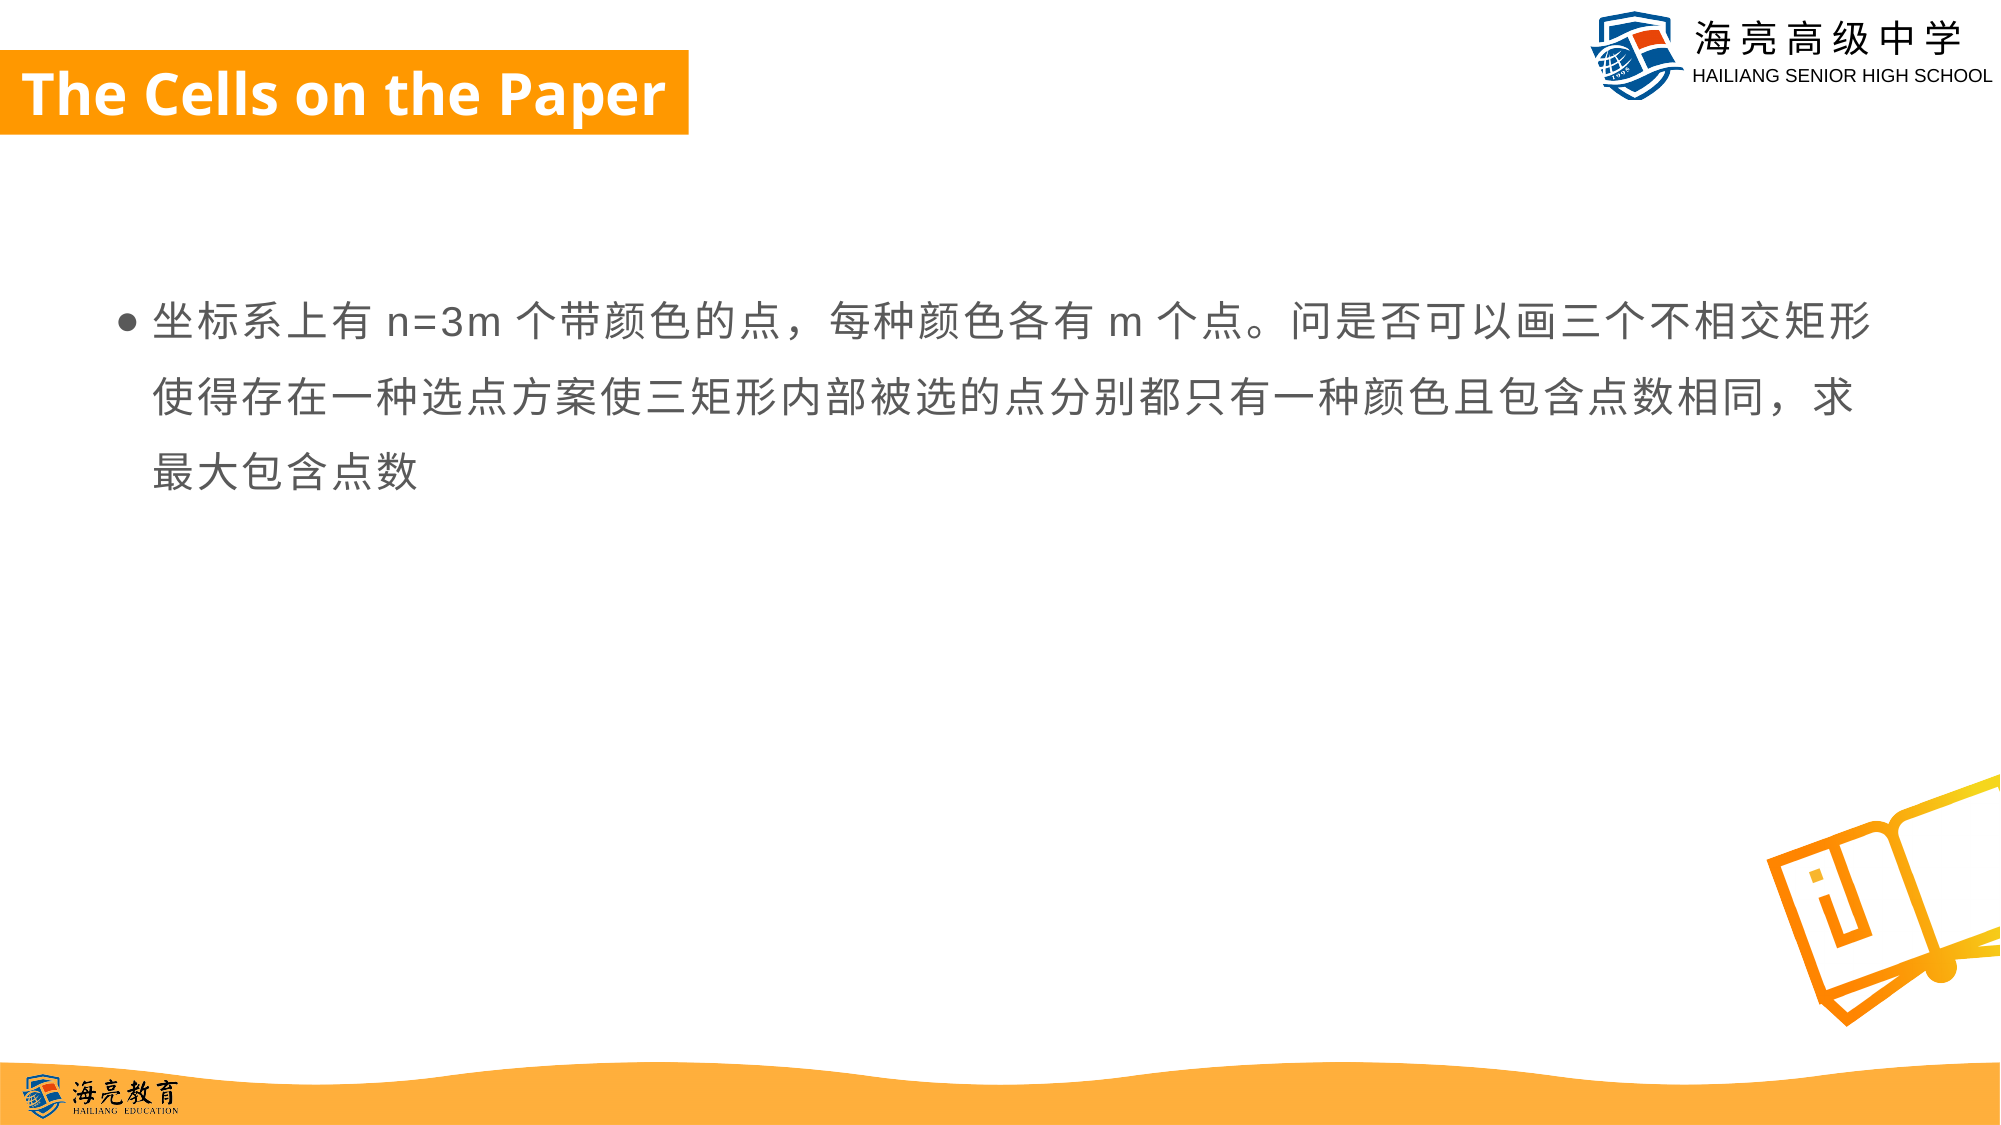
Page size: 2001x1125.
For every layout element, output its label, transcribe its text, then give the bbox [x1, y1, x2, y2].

picture [1766, 772, 2000, 1027]
text_box The Cells on the Paper [0, 50, 689, 135]
list 坐标系上有n=3m个带颜色的点，每种颜色各有m个点。问是否可以画三个不相交矩形使得存在一种选点方案使三矩形内部被选的点分别都只有一种颜色且包含点数相同，求最大包含点数 [99, 262, 1900, 1062]
picture [0, 1062, 2000, 1125]
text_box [1590, 7, 2000, 100]
